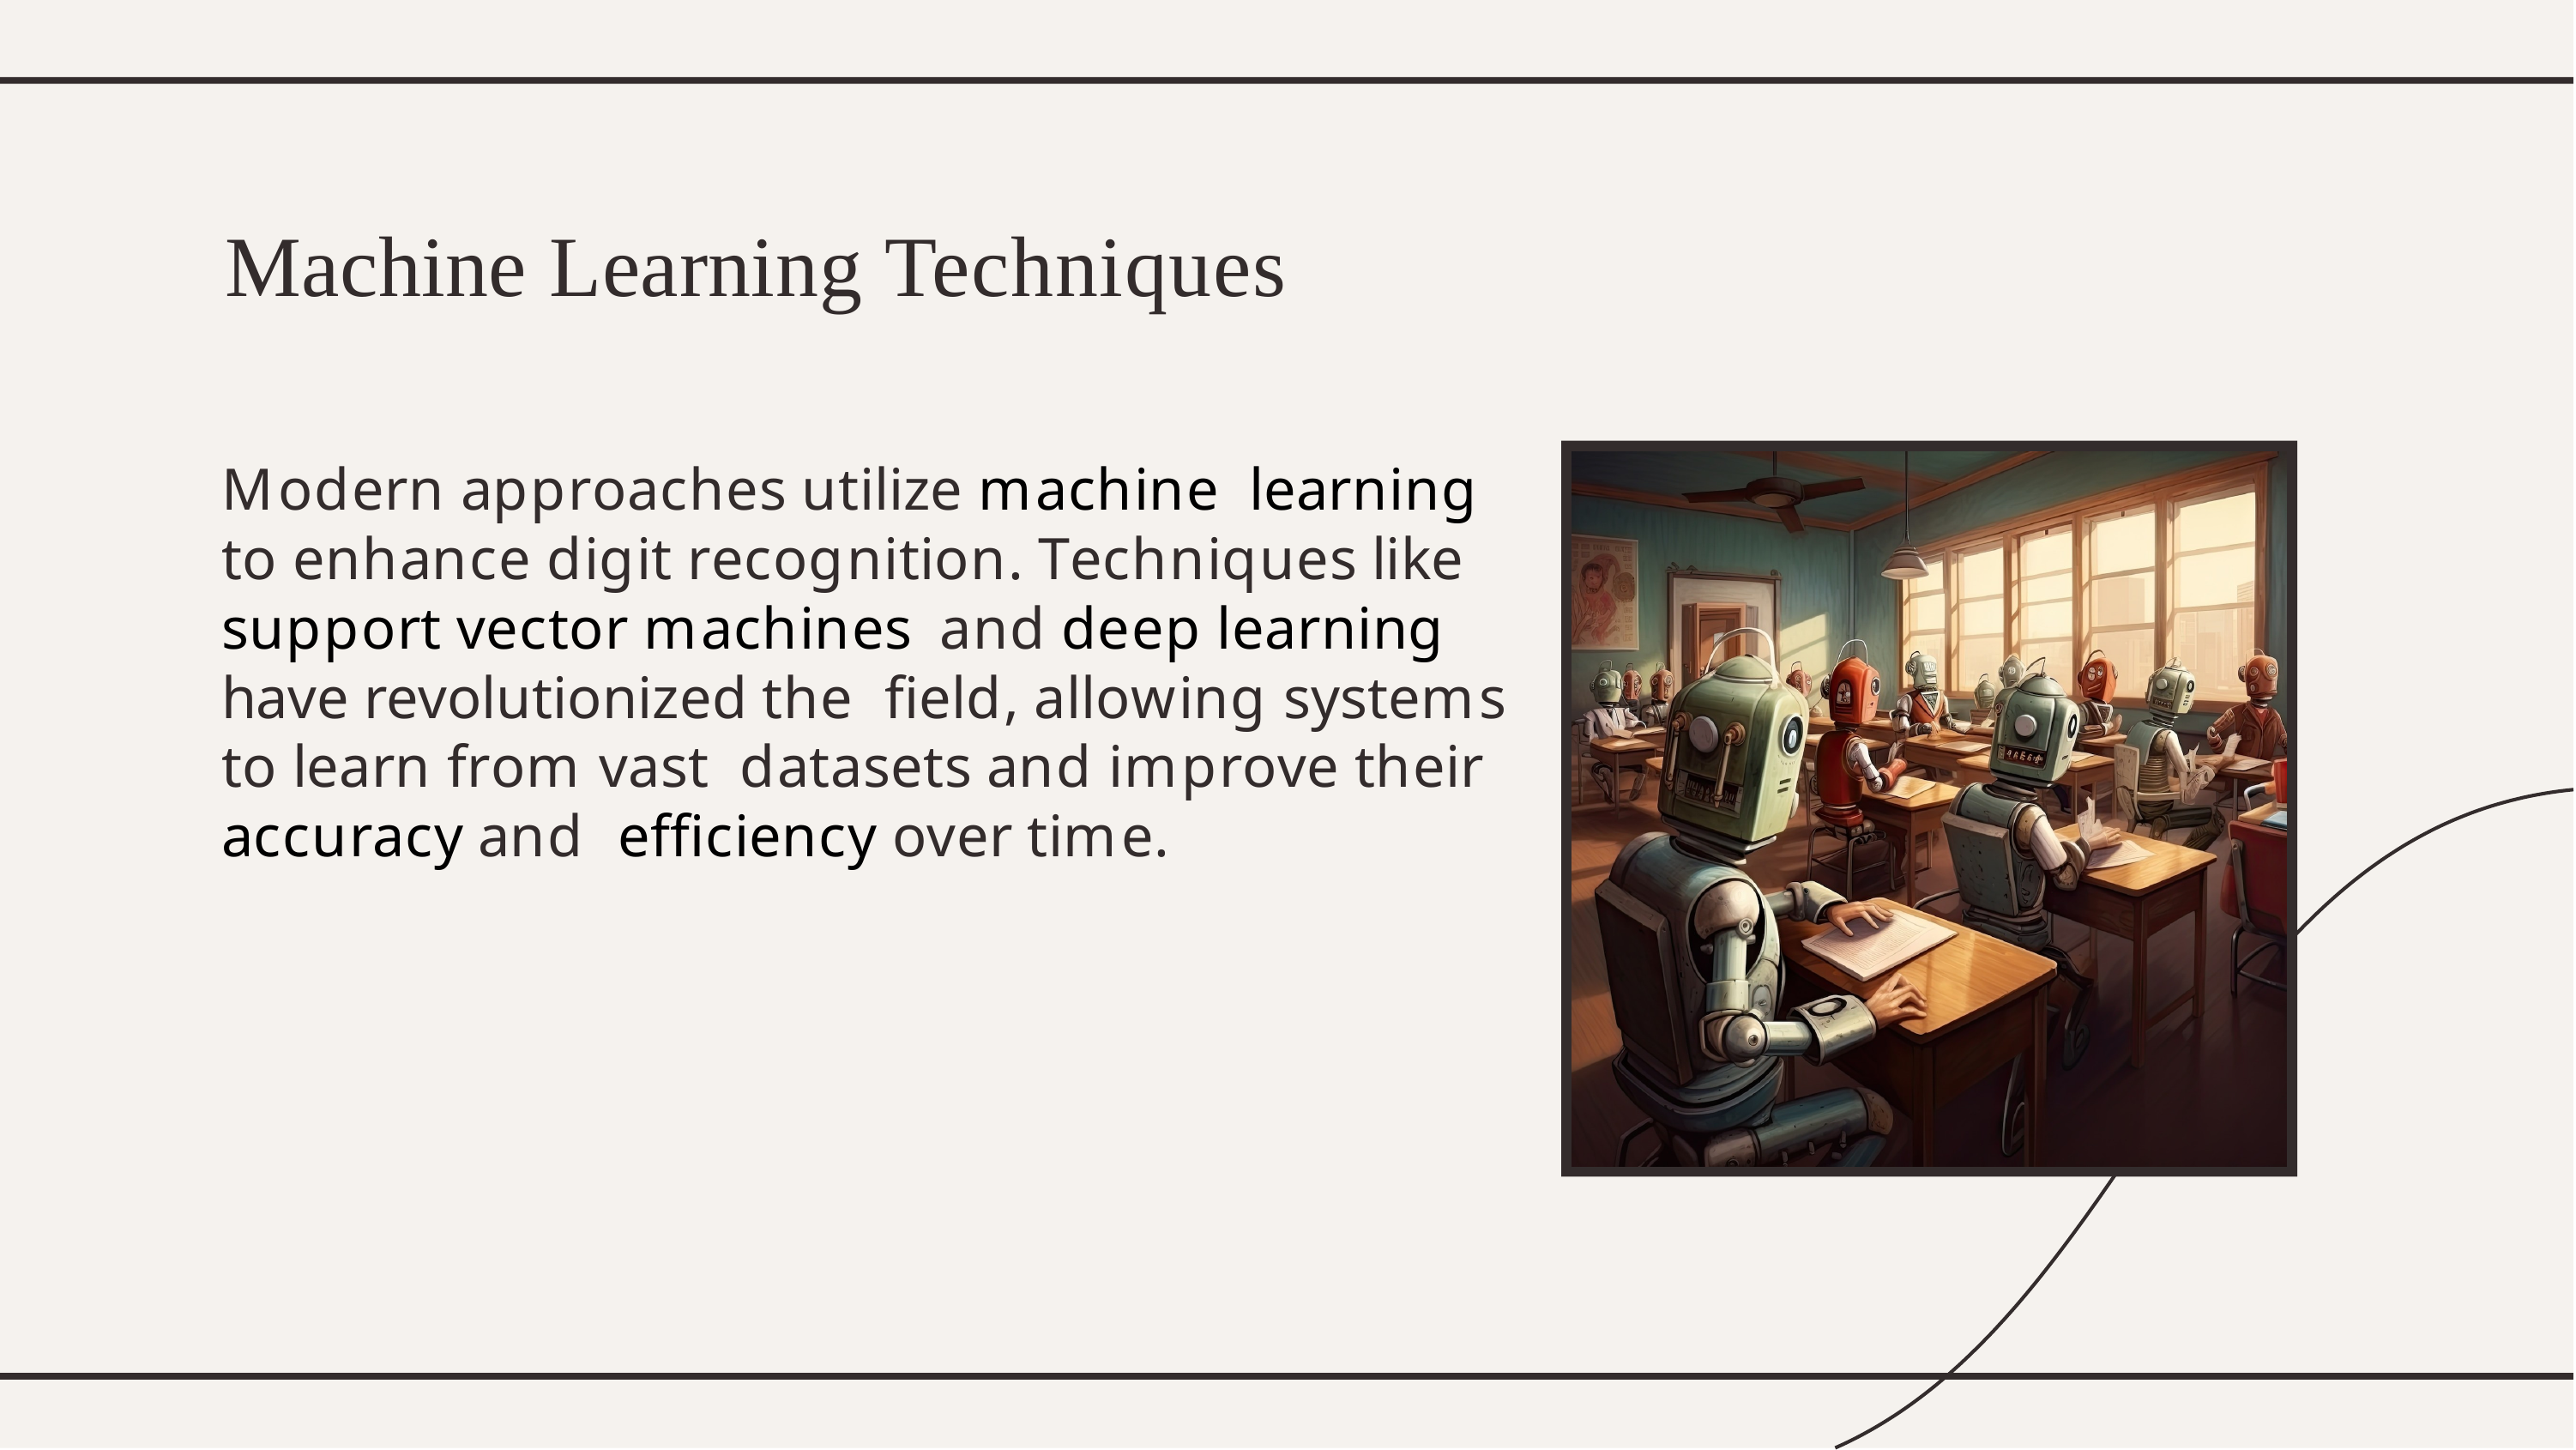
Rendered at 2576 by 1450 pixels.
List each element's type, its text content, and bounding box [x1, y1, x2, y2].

text_box [0, 1373, 1556, 1380]
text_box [1560, 440, 2576, 1450]
title Machine Learning Techniques [223, 208, 1288, 453]
text_box Modern approaches utilize machine learning to enhance digit recognition. Techniques like support vector machines and deep learning have revolutionized the ﬁeld, allowing systems to learn from vast datasets and improve their accuracy and efﬁciency over time. [220, 451, 1513, 868]
text_box [0, 76, 2573, 84]
